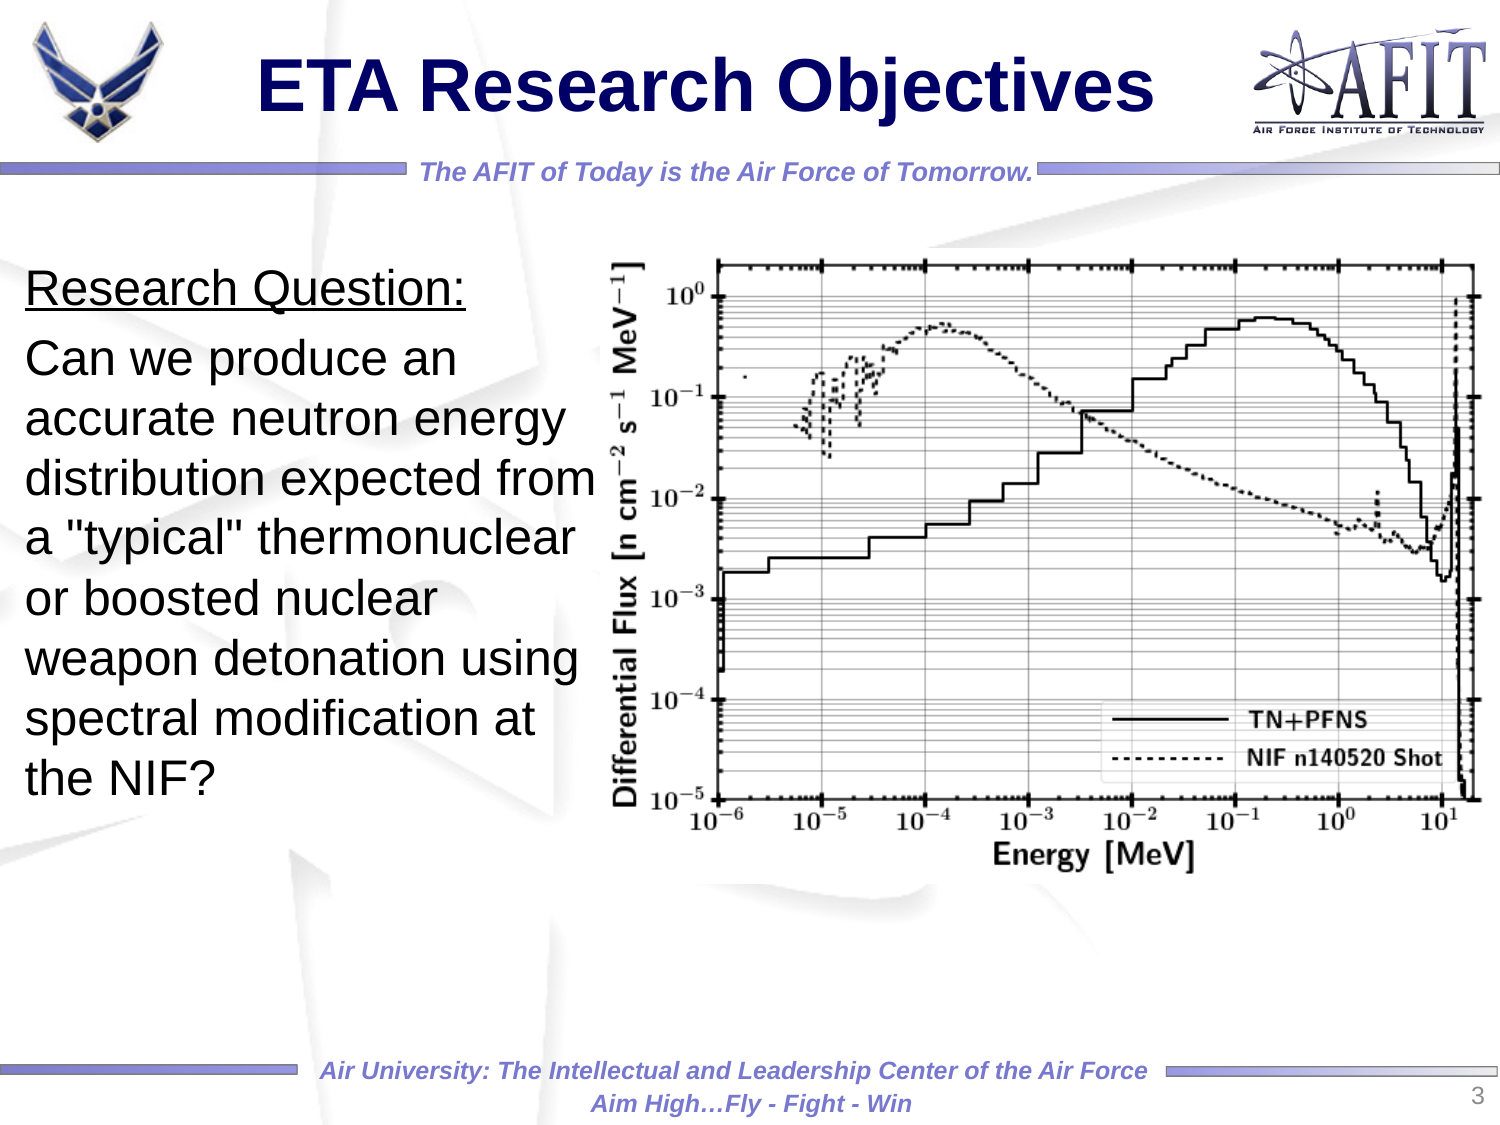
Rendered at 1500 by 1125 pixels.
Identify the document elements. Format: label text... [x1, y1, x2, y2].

slide_number 3 [1149, 1065, 1500, 1125]
text_box [25, 0, 809, 177]
picture [599, 247, 1491, 885]
title ETA Research Objectives [809, 0, 1251, 163]
list Research Question: Can we produce an accurate neutron energy distribution expected from a "typical" thermonuclear or boosted nuclear weapon detonation using spectral modification at the NIF? [9, 247, 623, 1059]
